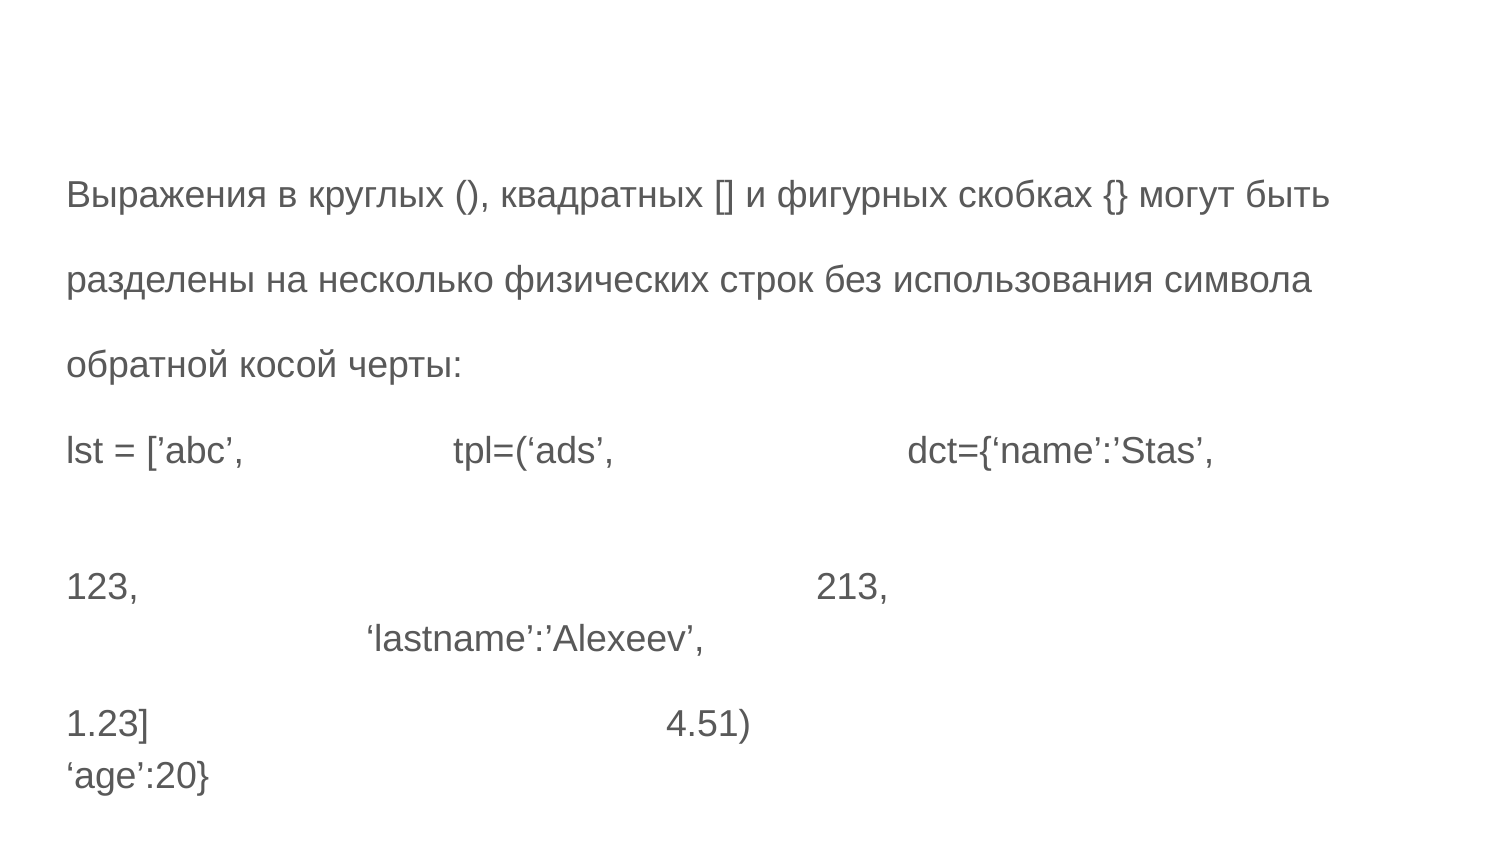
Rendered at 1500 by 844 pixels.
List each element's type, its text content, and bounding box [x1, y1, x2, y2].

list Выражения в круглых (), квадратных [] и фигурных скобках {} могут быть разделены на несколько физических строк без использования символа обратной косой черты: lst = [’abc’, tpl=(‘ads’, dct={‘name’:’Stas’, 123, 213, ‘lastname’:’Alexeev’, 1.23] 4.51) ‘age’:20} [51, 148, 1449, 710]
